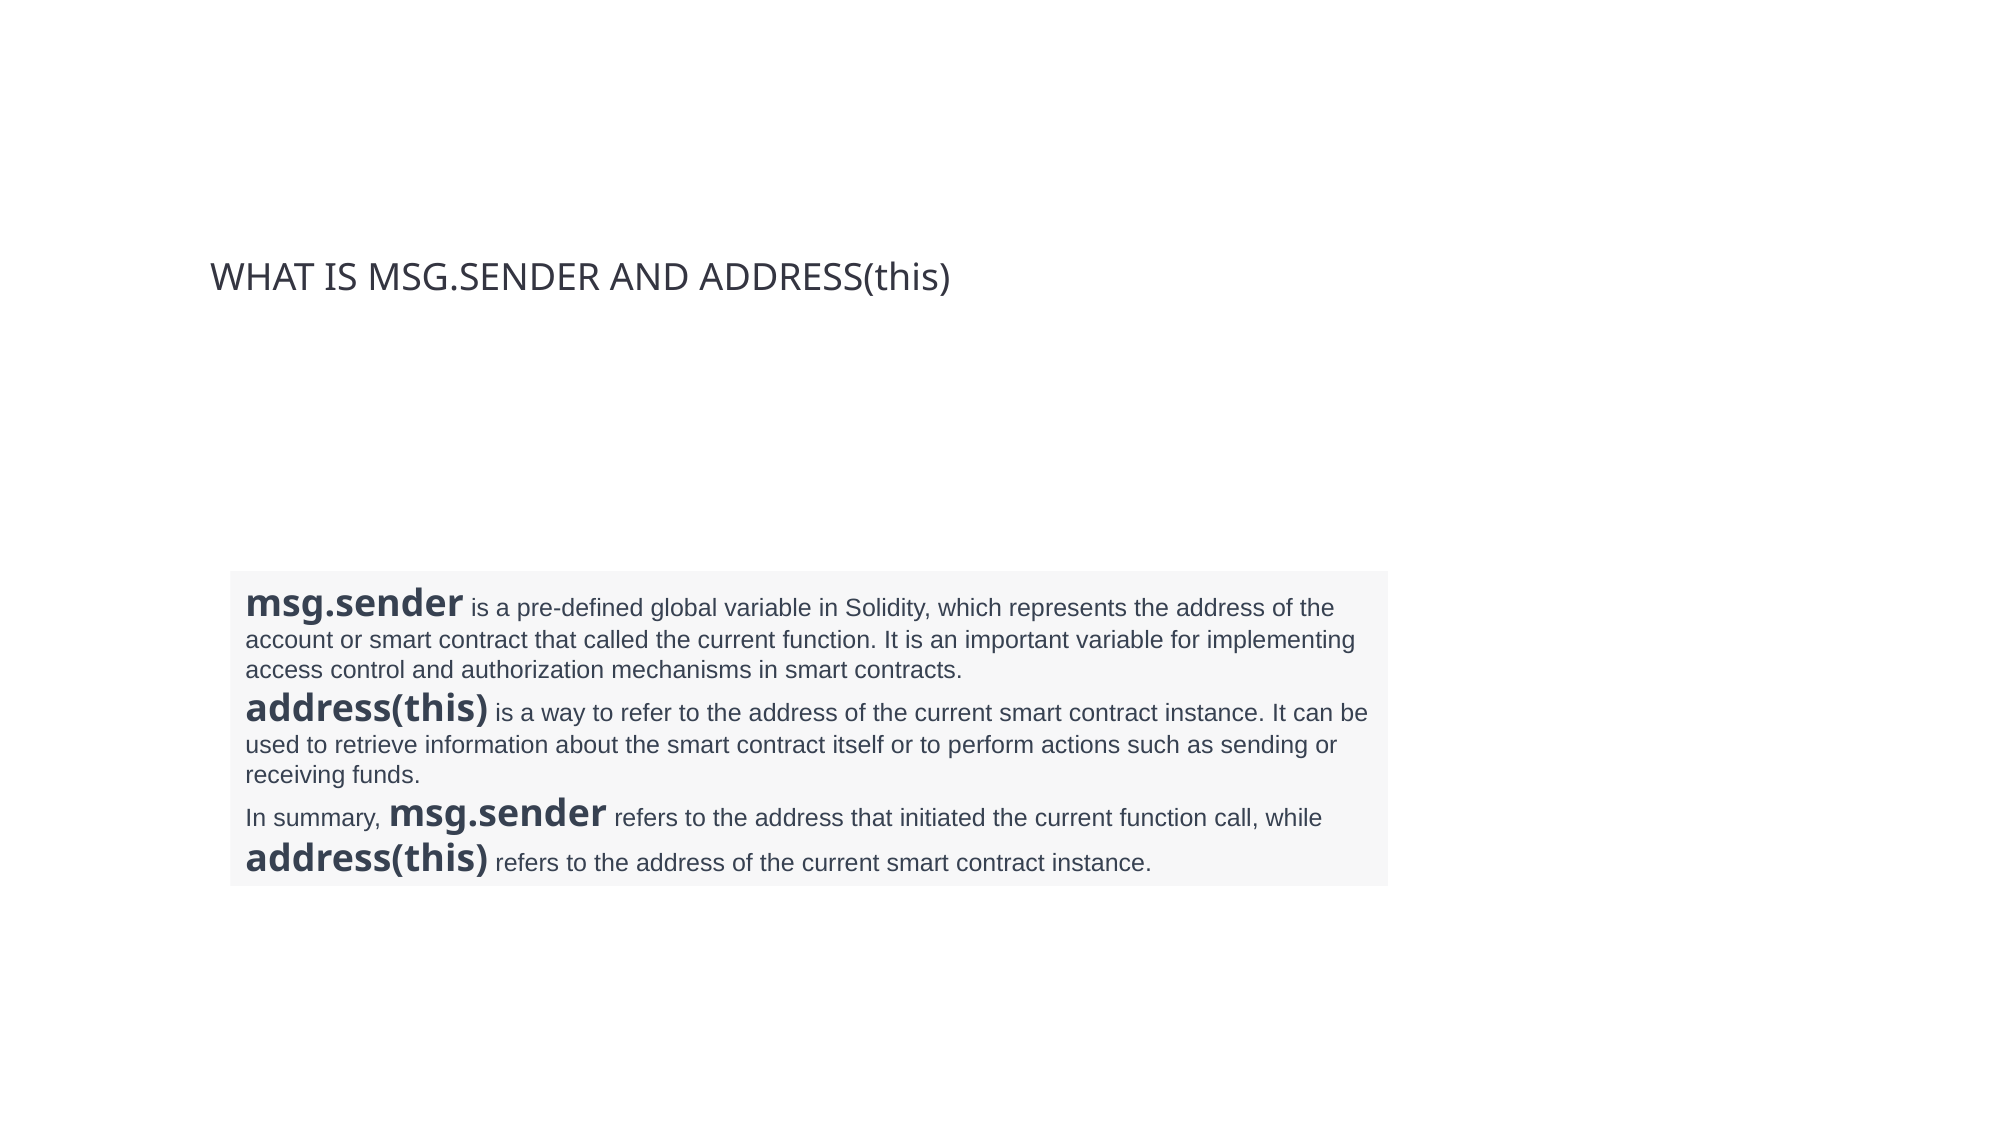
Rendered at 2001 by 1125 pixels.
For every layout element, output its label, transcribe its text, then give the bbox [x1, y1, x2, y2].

text_box msg.sender is a pre-defined global variable in Solidity, which represents the address of the account or smart contract that called the current function. It is an important variable for implementing access control and authorization mechanisms in smart contracts. address(this) is a way to refer to the address of the current smart contract instance. It can be used to retrieve information about the smart contract itself or to perform actions such as sending or receiving funds. In summary, msg.sender refers to the address that initiated the current function call, while address(this) refers to the address of the current smart contract instance. [230, 571, 1388, 886]
text_box WHAT IS MSG.SENDER AND ADDRESS(this) [195, 245, 1196, 305]
